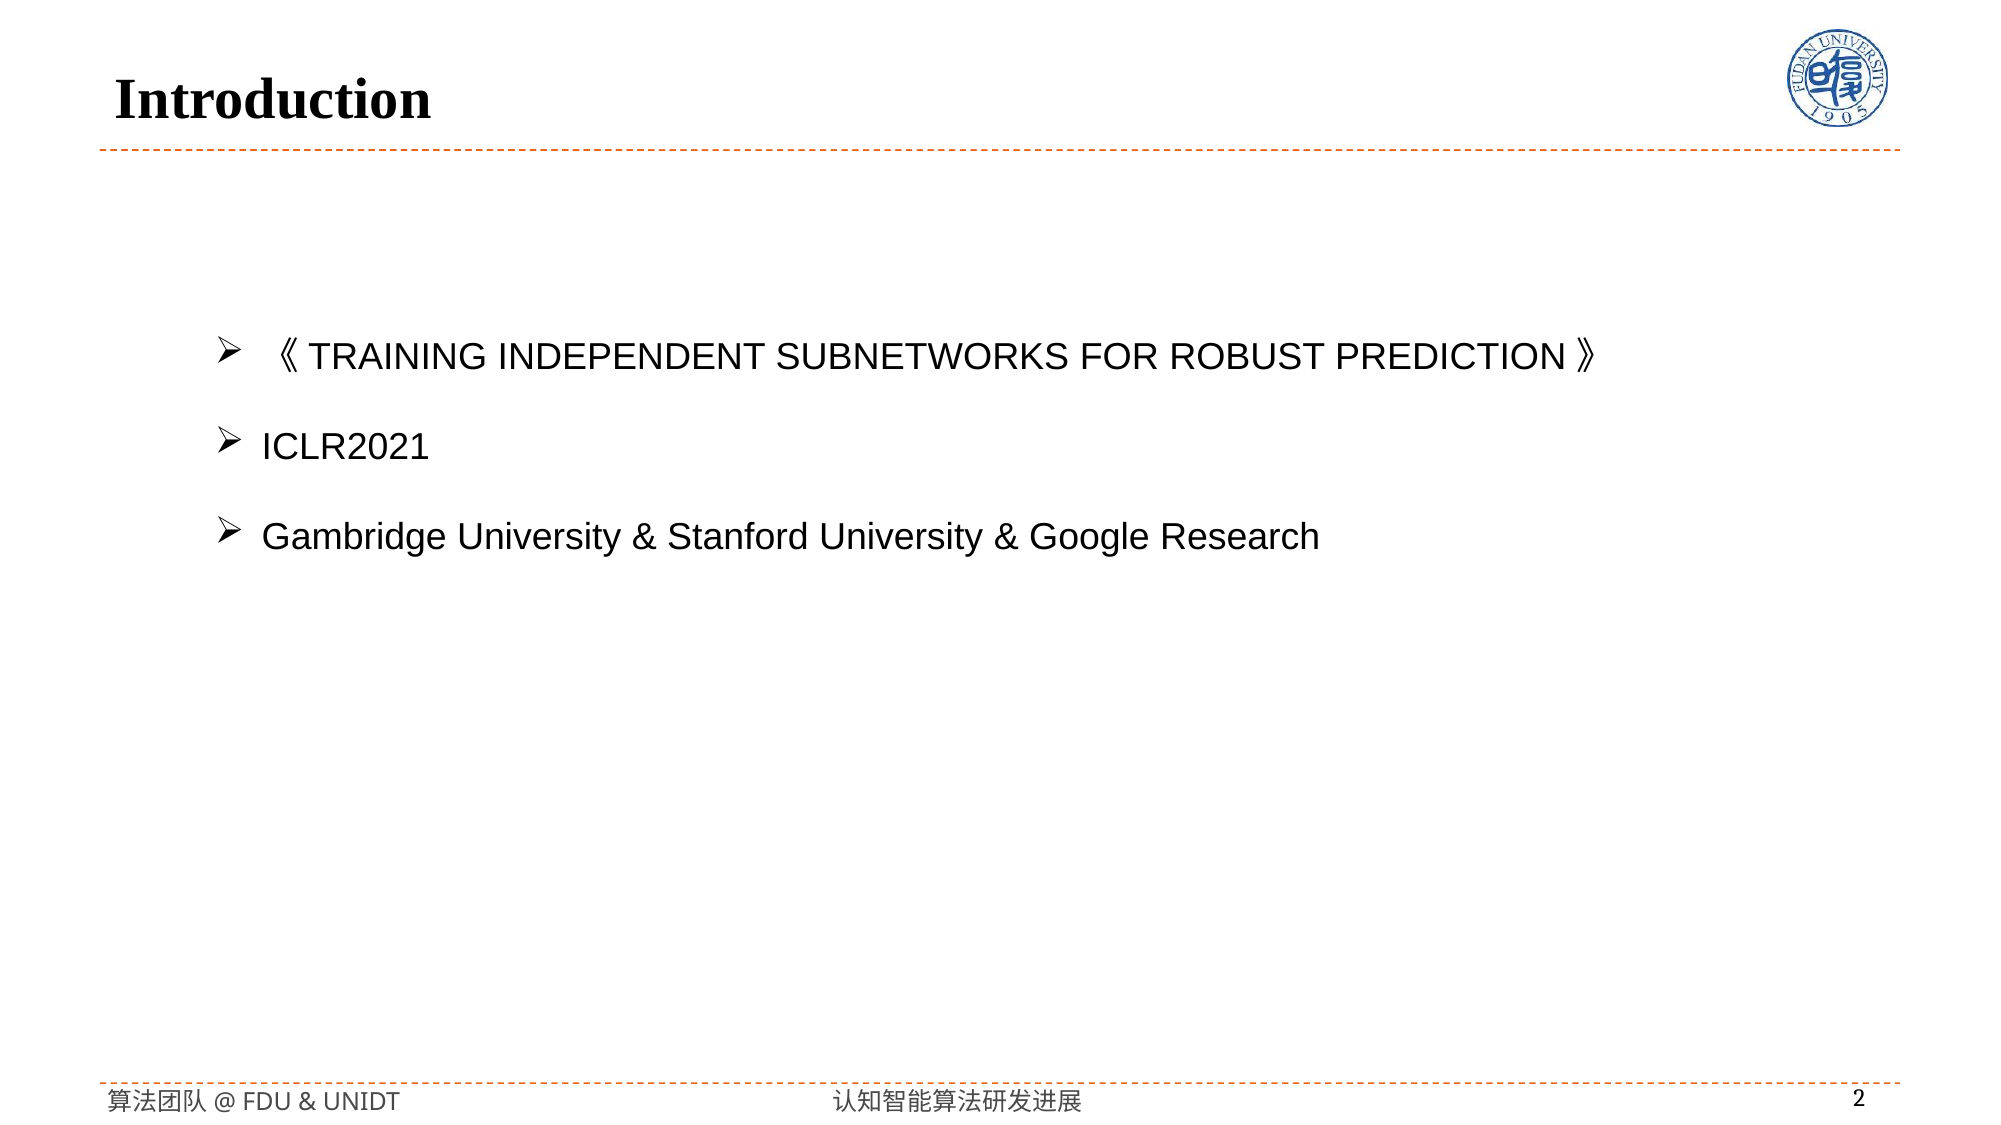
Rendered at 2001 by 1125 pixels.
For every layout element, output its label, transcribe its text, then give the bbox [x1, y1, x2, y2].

picture [1787, 29, 1888, 127]
title Introduction [99, 24, 1725, 138]
text_box 《TRAINING INDEPENDENT SUBNETWORKS FOR ROBUST PREDICTION》 ICLR2021 Gambridge University & Stanford University & Google Research [200, 324, 1662, 565]
